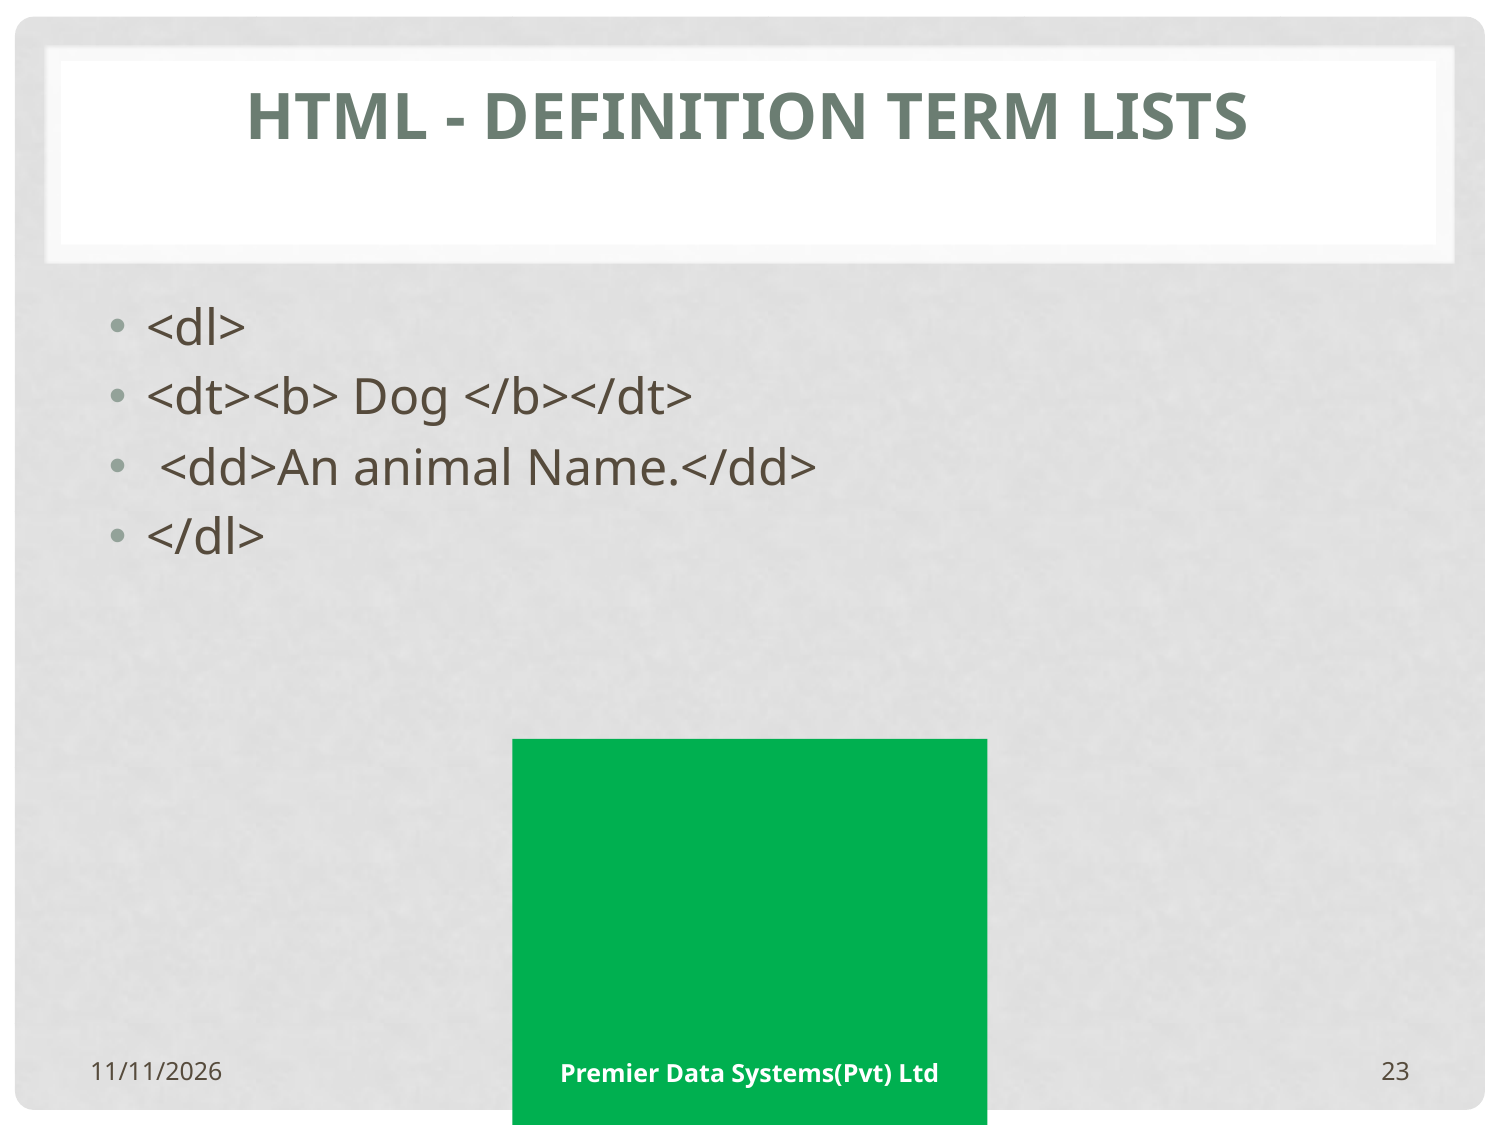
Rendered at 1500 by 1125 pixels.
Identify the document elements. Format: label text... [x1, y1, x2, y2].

title HTML - Definition Term Lists [69, 66, 1425, 238]
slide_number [75, 1042, 425, 1103]
slide_number 23 [1074, 1042, 1425, 1103]
list <dl> <dt><b> Dog </b></dt> <dd>An animal Name.</dd> </dl> [75, 287, 1425, 1005]
footer Premier Data Systems(Pvt) Ltd [512, 738, 988, 1125]
